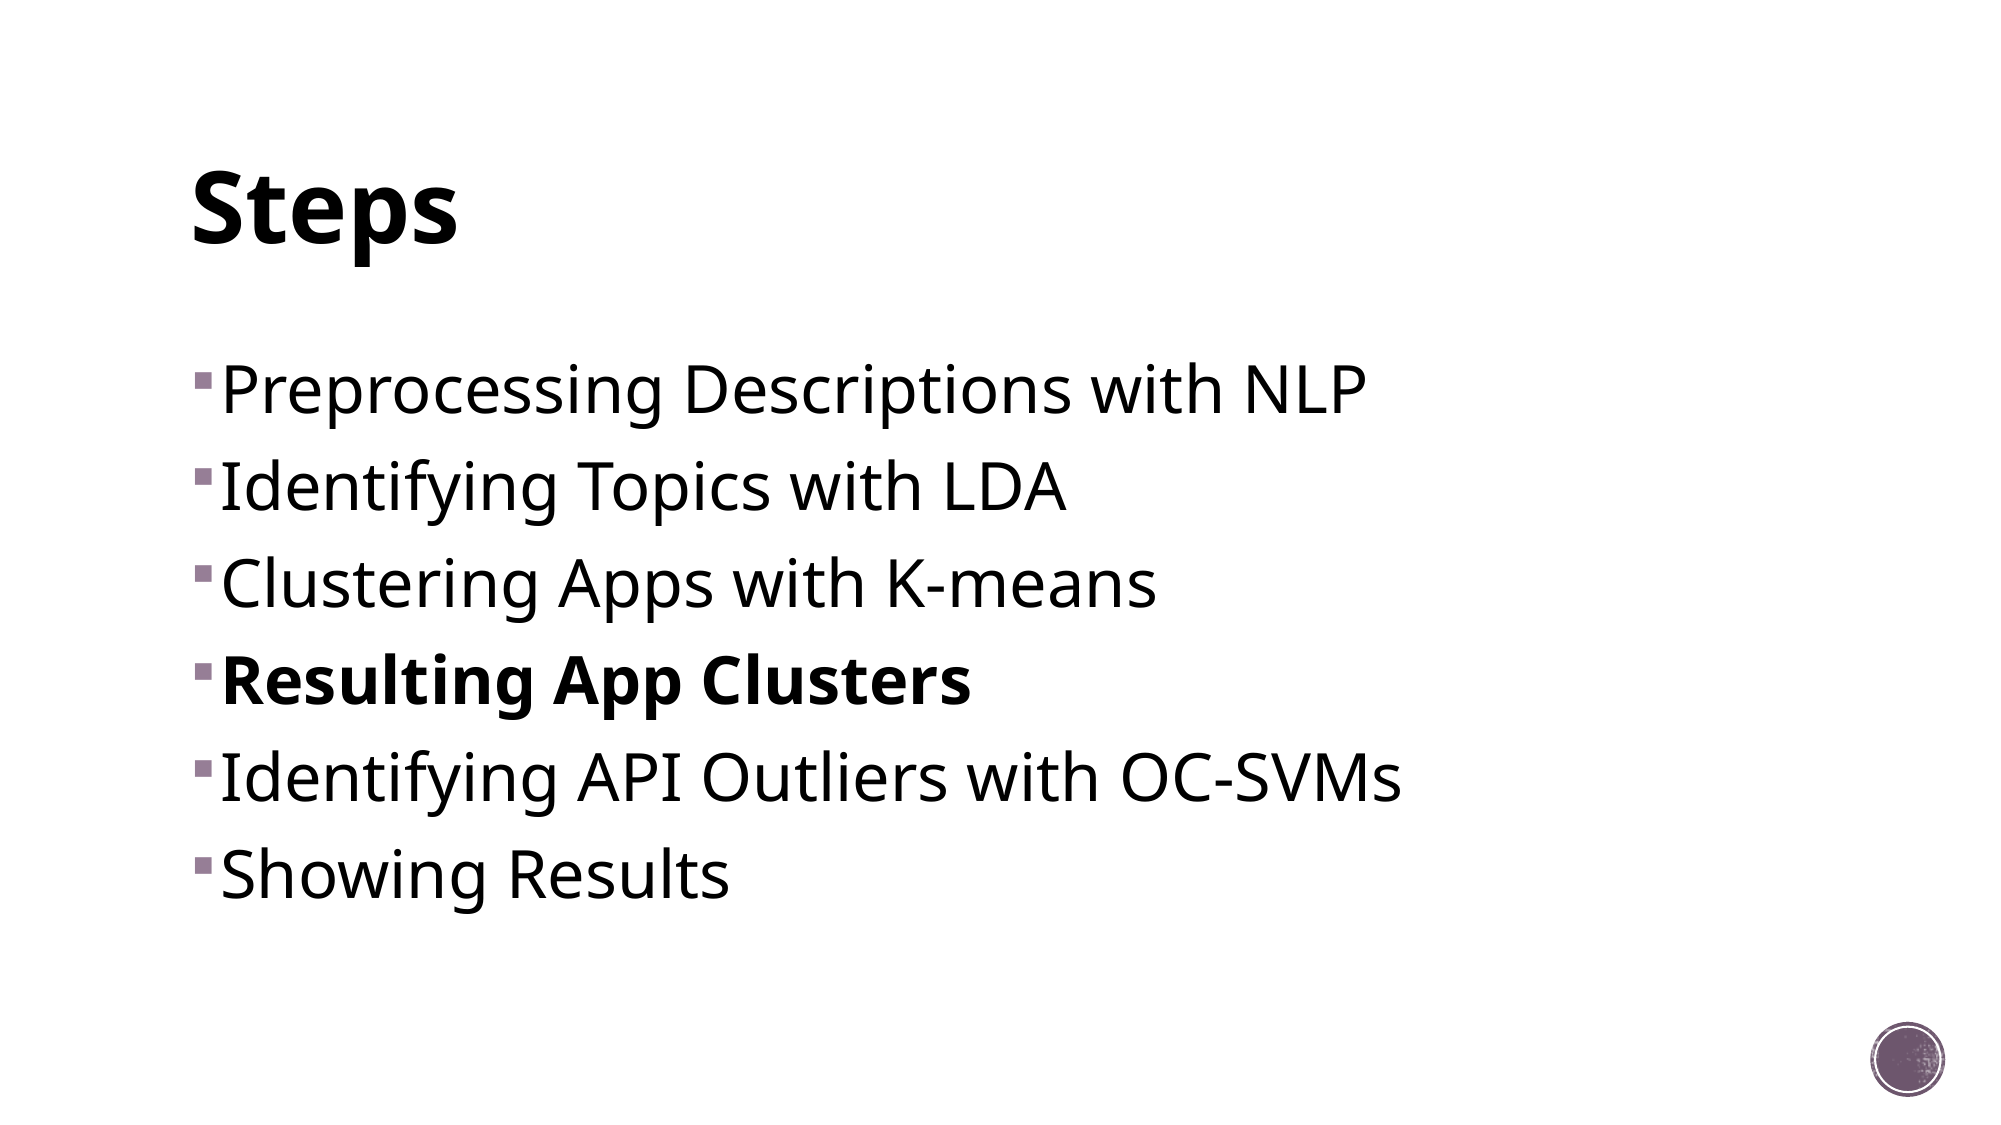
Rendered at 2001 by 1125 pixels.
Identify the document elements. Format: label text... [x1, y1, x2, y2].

title Steps [175, 79, 1826, 344]
list Preprocessing Descriptions with NLP Identifying Topics with LDA Clustering Apps with K-means Resulting App Clusters Identifying API Outliers with OC-SVMs Showing Results [175, 348, 1826, 1013]
